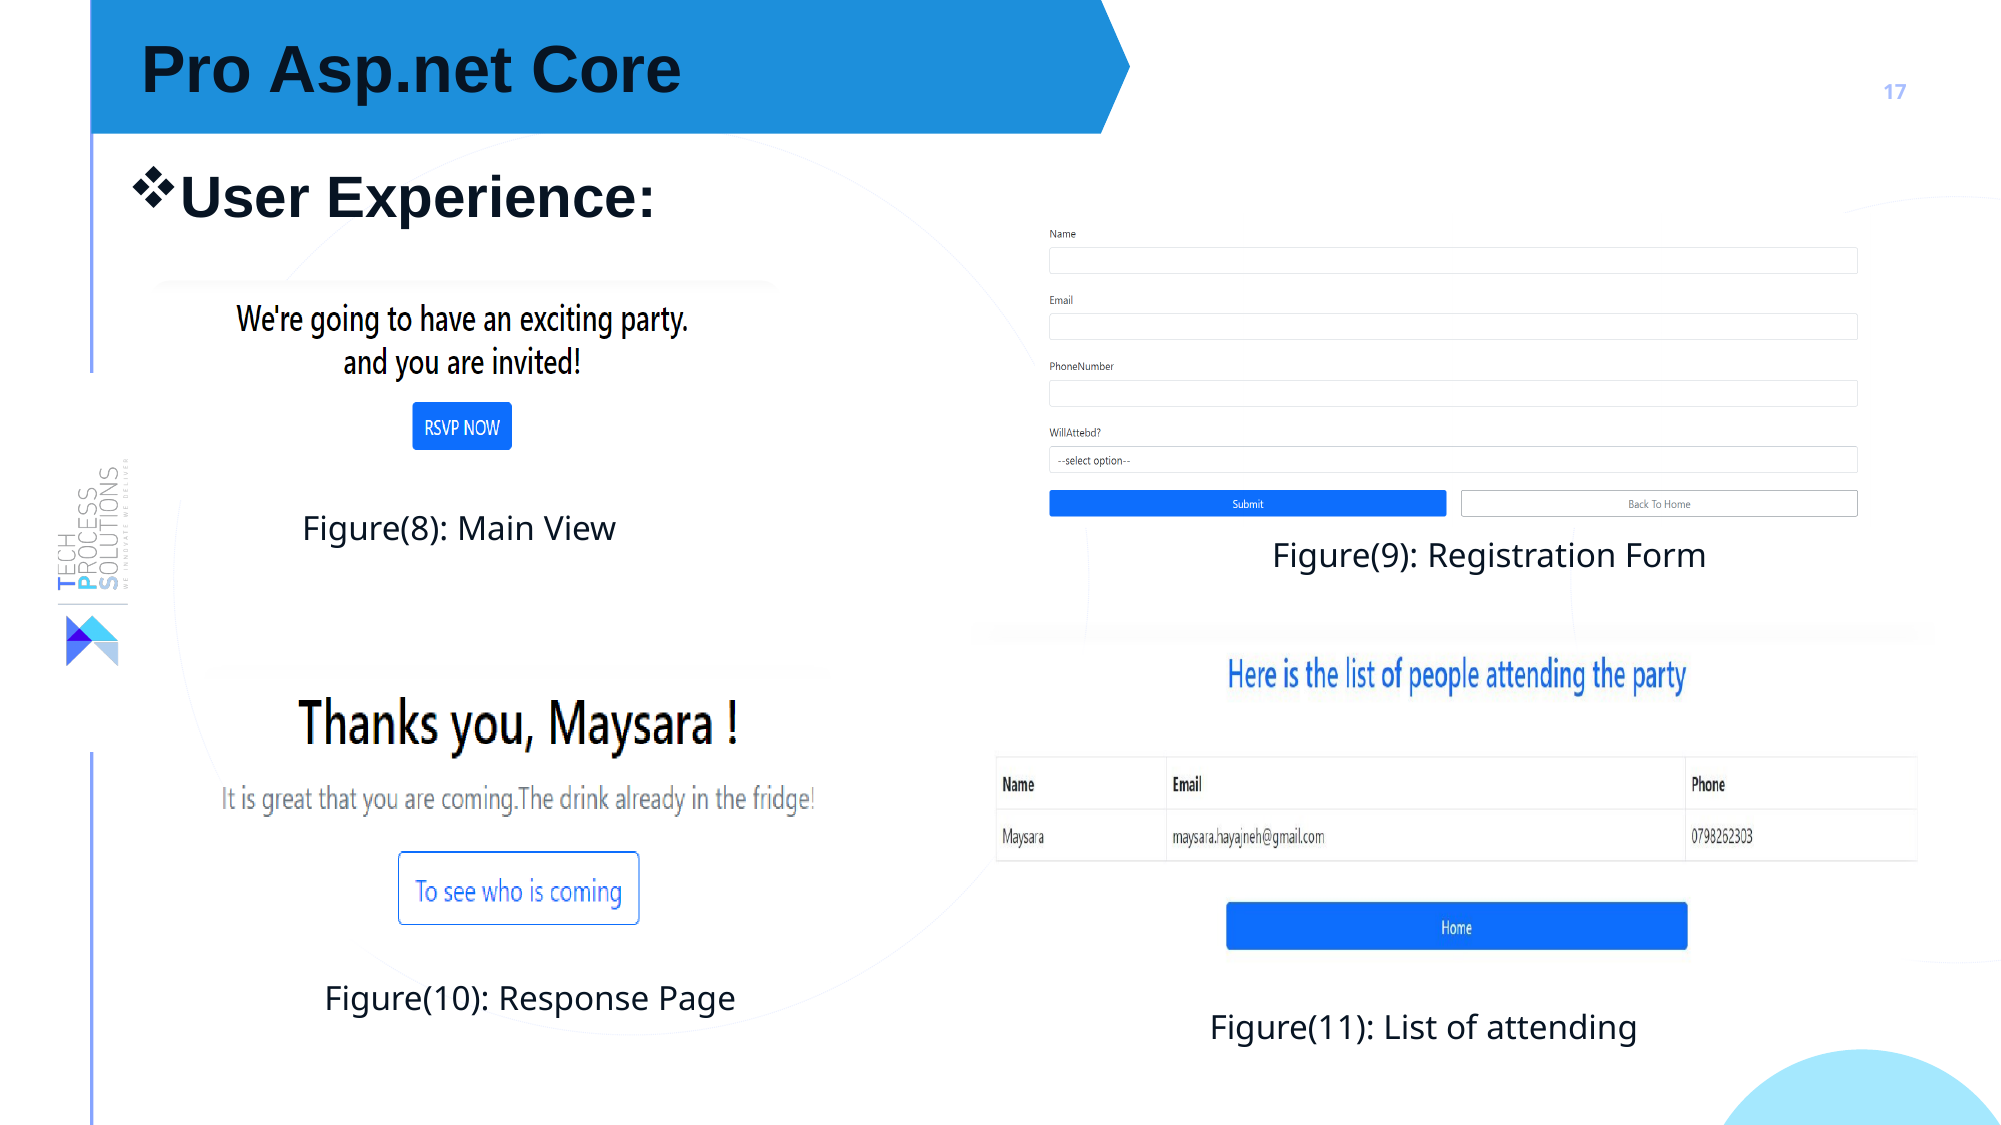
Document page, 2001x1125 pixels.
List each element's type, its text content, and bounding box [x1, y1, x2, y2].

text_box Figure(9): Registration Form [1257, 527, 1849, 582]
text_box Figure(8): Main View [287, 500, 646, 555]
picture [150, 280, 781, 500]
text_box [91, 0, 1130, 134]
picture [202, 665, 832, 972]
text_box Figure(11): List of attending [1194, 999, 1666, 1054]
text_box Figure(10): Response Page [309, 972, 781, 1025]
picture [971, 620, 1935, 999]
picture [1035, 213, 1871, 527]
text_box User Experience: [112, 151, 715, 237]
picture [58, 460, 128, 666]
